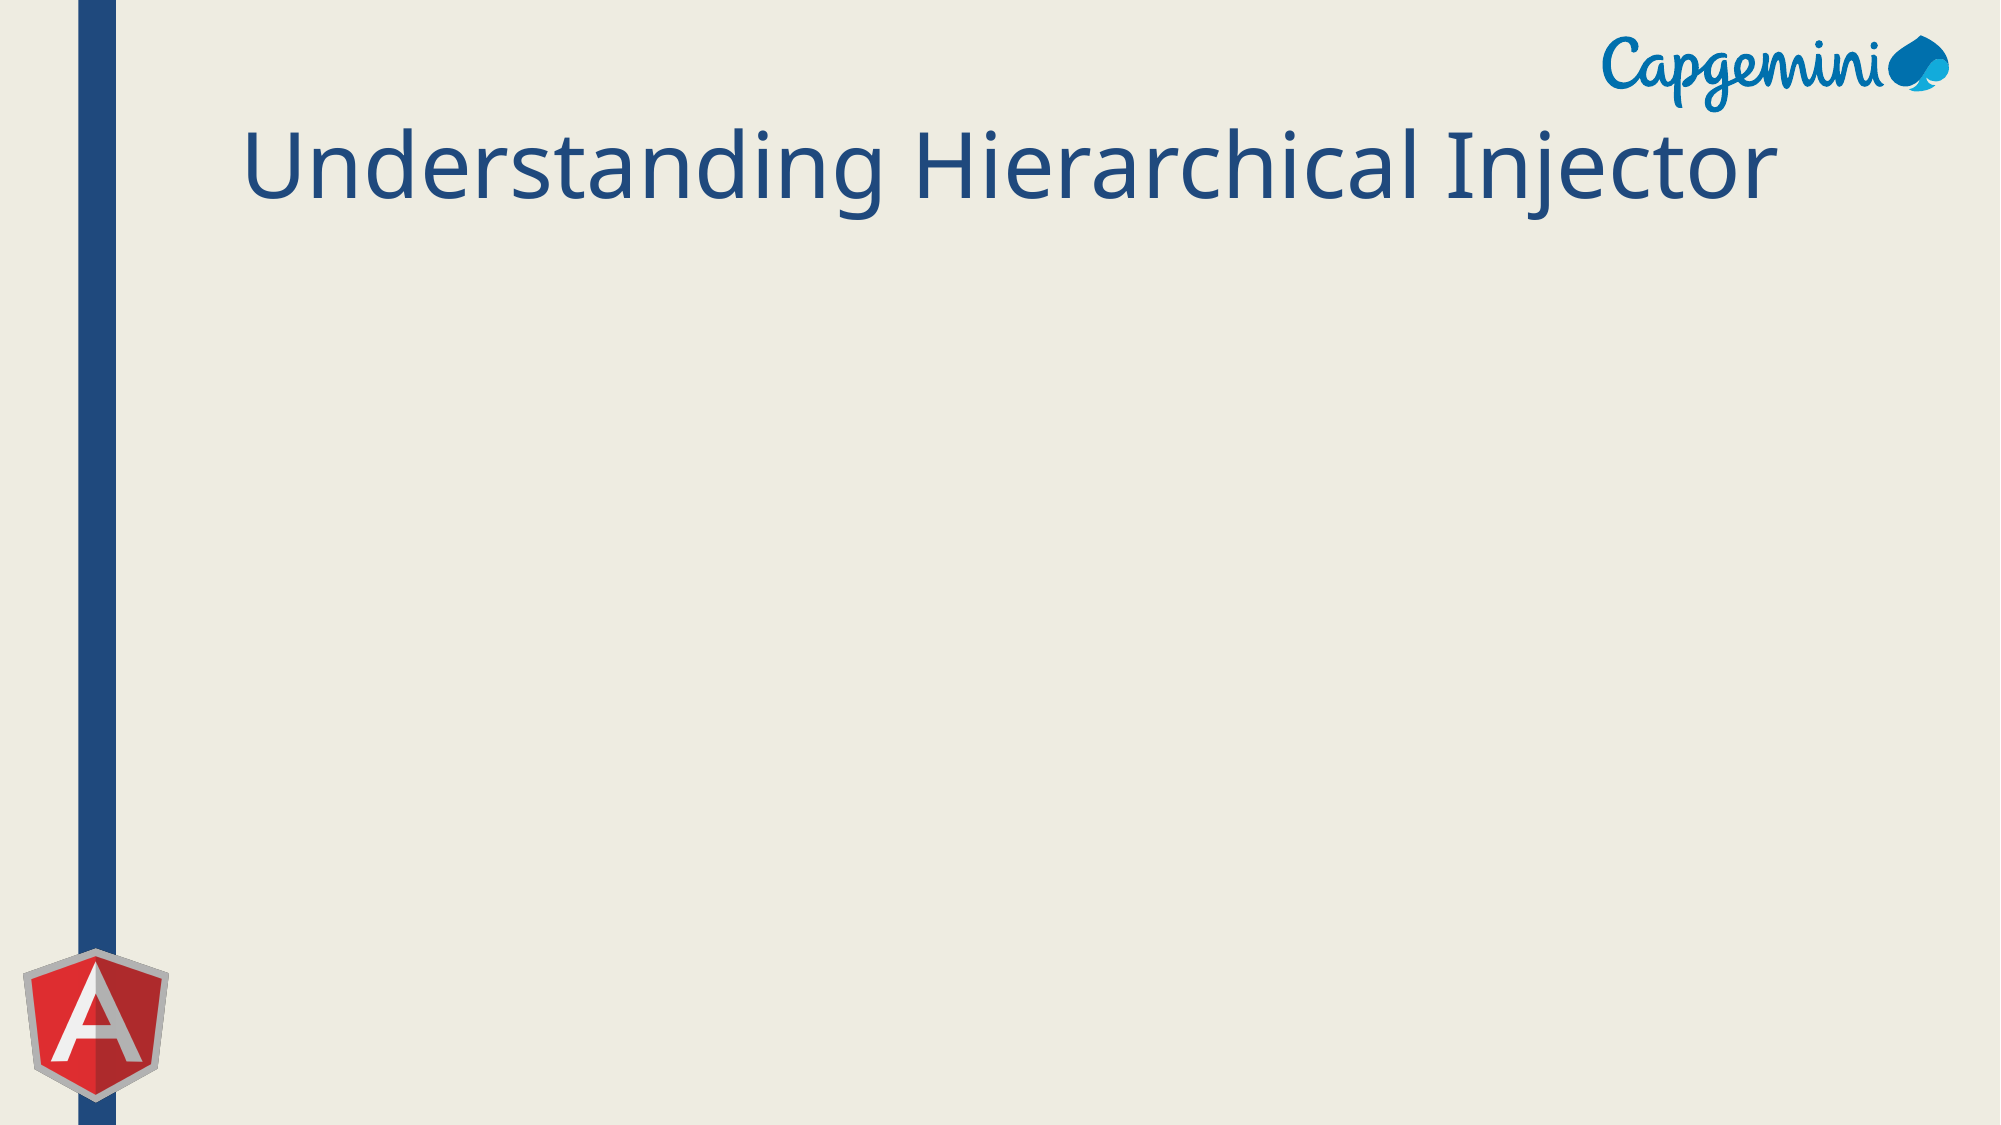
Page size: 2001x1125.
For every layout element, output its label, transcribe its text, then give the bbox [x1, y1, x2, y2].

picture [23, 948, 169, 1103]
title Understanding Hierarchical Injector [225, 112, 1800, 357]
